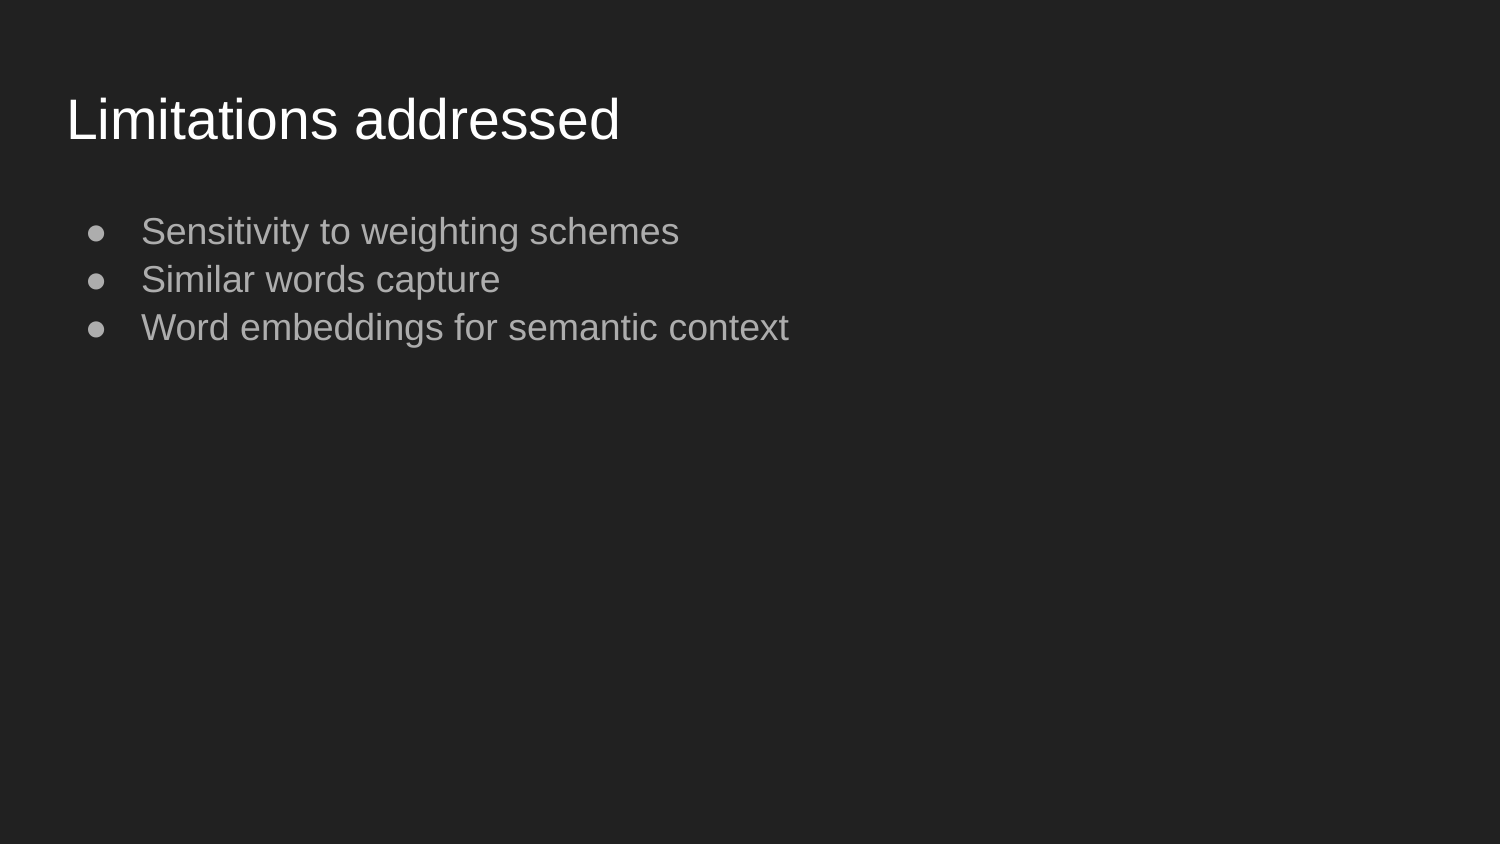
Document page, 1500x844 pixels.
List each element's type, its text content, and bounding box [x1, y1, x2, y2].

list Sensitivity to weighting schemes Similar words capture Word embeddings for semantic context [51, 189, 1449, 750]
title Limitations addressed [51, 72, 1449, 167]
